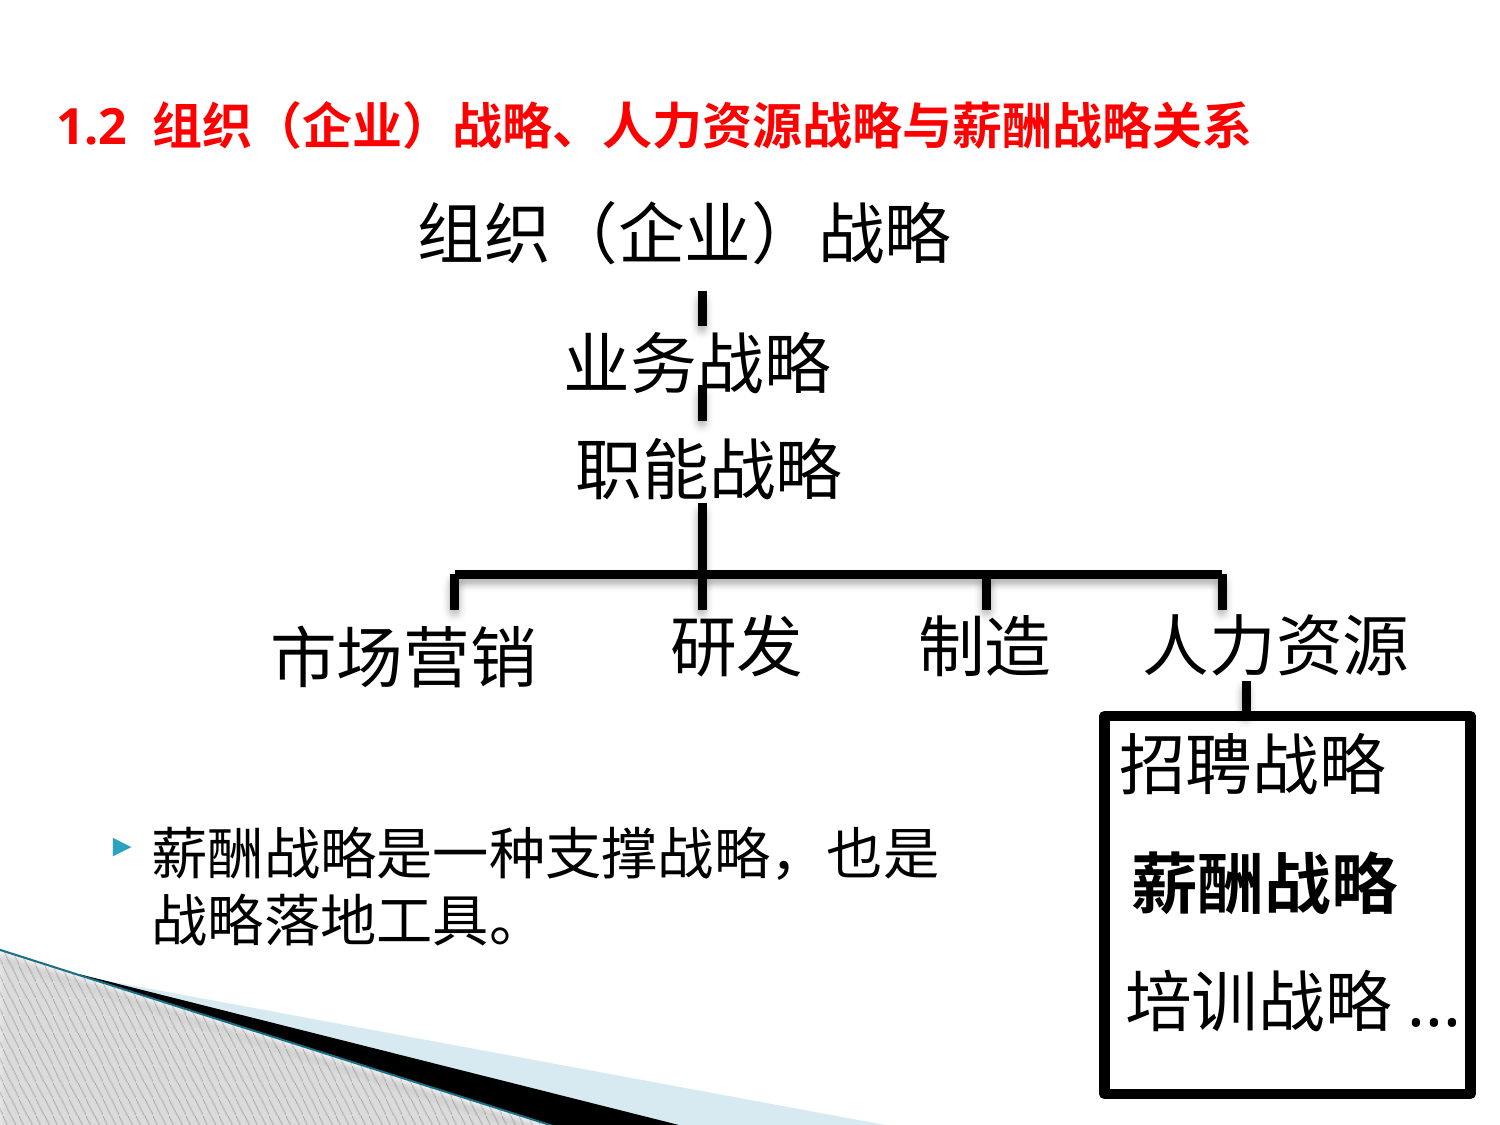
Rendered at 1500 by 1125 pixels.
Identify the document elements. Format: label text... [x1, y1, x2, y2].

text_box 培训战略... [1110, 952, 1500, 1047]
text_box 研发 [655, 597, 868, 693]
text_box 人力资源 [1232, 596, 1500, 692]
text_box [1100, 712, 1475, 1099]
text_box 招聘战略 [1104, 715, 1477, 811]
text_box 业务战略 [549, 314, 1069, 410]
text_box 制造 [903, 597, 1247, 693]
title 1.2 组织（企业）战略、人力资源战略与薪酬战略关系 [41, 30, 1500, 219]
text_box 薪酬战略 [1116, 834, 1424, 929]
list 薪酬战略是一种支撑战略，也是战略落地工具。 [76, 810, 965, 1059]
text_box 职能战略 [561, 420, 1081, 516]
text_box 市场营销 [255, 608, 585, 703]
text_box 组织（企业）战略 [403, 184, 999, 280]
